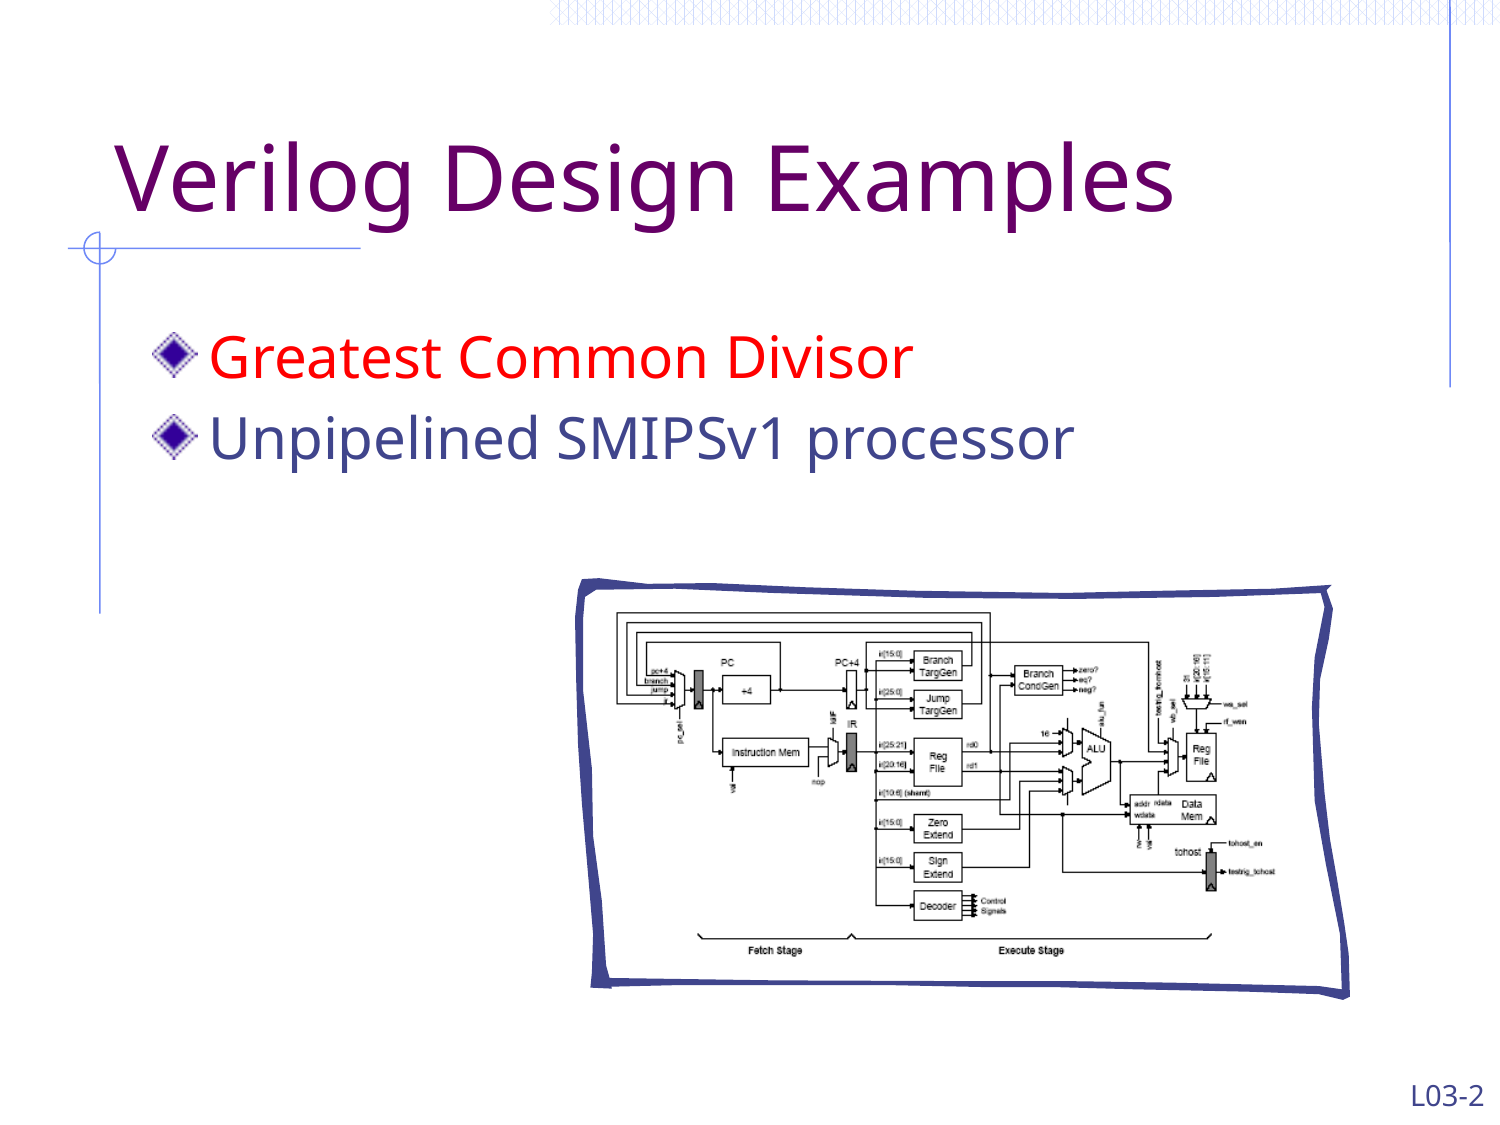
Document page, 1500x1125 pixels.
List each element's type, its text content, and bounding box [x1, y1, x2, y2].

picture [152, 332, 198, 378]
list Greatest Common Divisor Unpipelined SMIPSv1 processor [137, 312, 1413, 988]
slide_number L03-2 [1187, 1049, 1500, 1125]
picture [152, 414, 198, 460]
picture [607, 600, 1288, 969]
title Verilog Design Examples [99, 49, 1376, 238]
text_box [574, 577, 1351, 1001]
